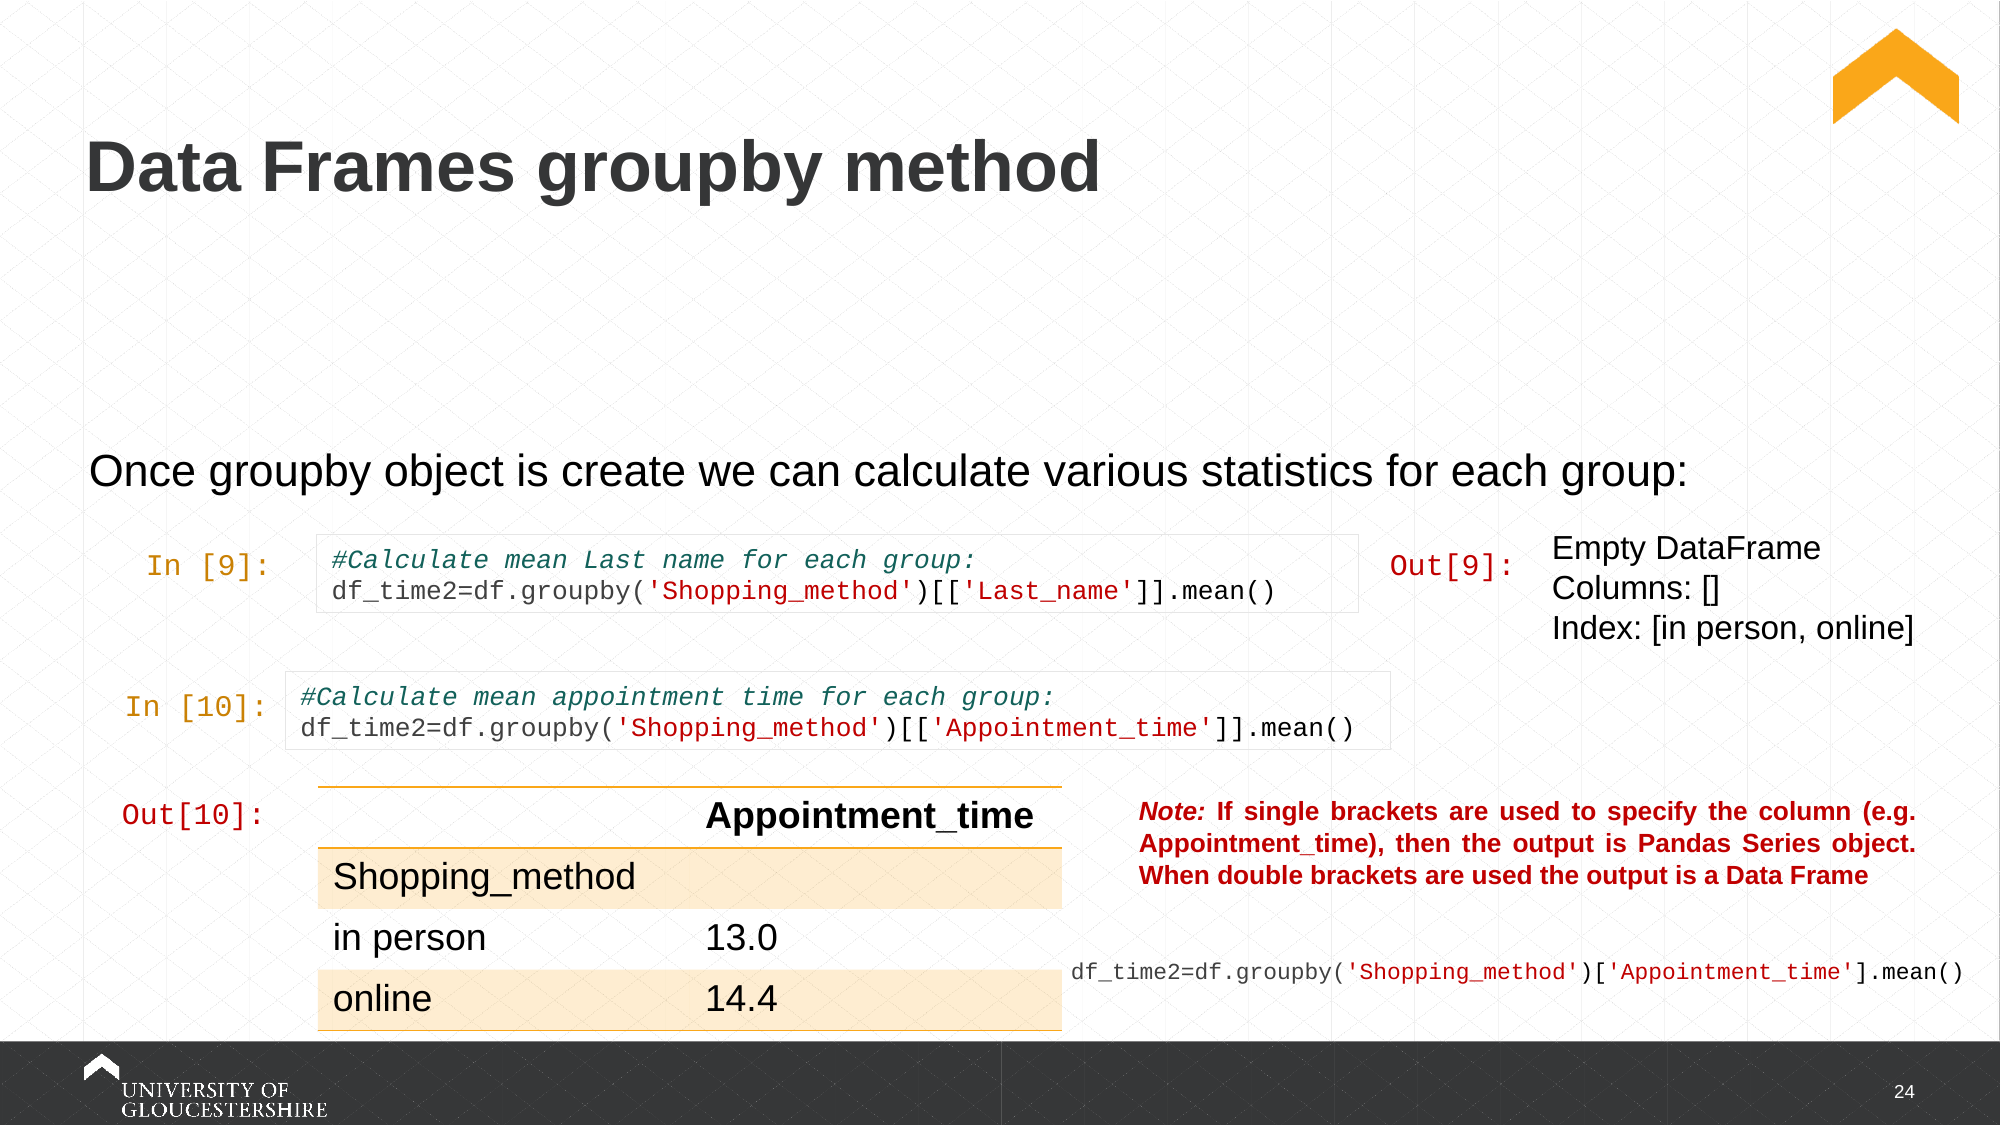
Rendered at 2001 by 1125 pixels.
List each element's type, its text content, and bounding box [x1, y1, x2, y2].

text_box In [9]: [65, 538, 316, 590]
title Data Frames groupby method [85, 138, 1659, 257]
text_box df_time2=df.groupby('Shopping_method')['Appointment_time'].mean() [1056, 948, 2000, 992]
table_cell Shopping_method [318, 849, 690, 909]
text_box #Calculate mean appointment time for each group: df_time2=df.groupby('Shopping_method')[['Appointment_time']].mean() [285, 730, 1391, 750]
table_cell online [318, 970, 690, 1030]
text_box Out[9]: [1309, 537, 1650, 589]
text_box #Calculate mean Last name for each group: df_time2=df.groupby('Shopping_method')[['Last_name']].mean() [316, 534, 1359, 613]
picture [0, 1, 2001, 1125]
table_cell in person [318, 909, 690, 970]
table_cell [690, 849, 1062, 909]
text_box Out[10]: [41, 787, 315, 838]
text_box #Calculate mean appointment time for each group: df_time2=df.groupby('Shopping_method')[['Appointment_time']].mean() [285, 671, 1391, 678]
table_header [318, 788, 690, 847]
text_box Note: If single brackets are used to specify the column (e.g. Appointment_time), then the output is Pandas Series object. When double brackets are used the output is a Data Frame [1123, 787, 1931, 897]
text_box In [10]: [44, 678, 1588, 730]
table_cell 13.0 [690, 909, 1062, 970]
text_box Empty DataFrame Columns: [] Index: [in person, online] [1537, 518, 2000, 654]
text_box Once groupby object is create we can calculate various statistics for each group: [73, 353, 1787, 504]
table_header Appointment_time [690, 788, 1062, 847]
table_cell 14.4 [690, 970, 1062, 1030]
